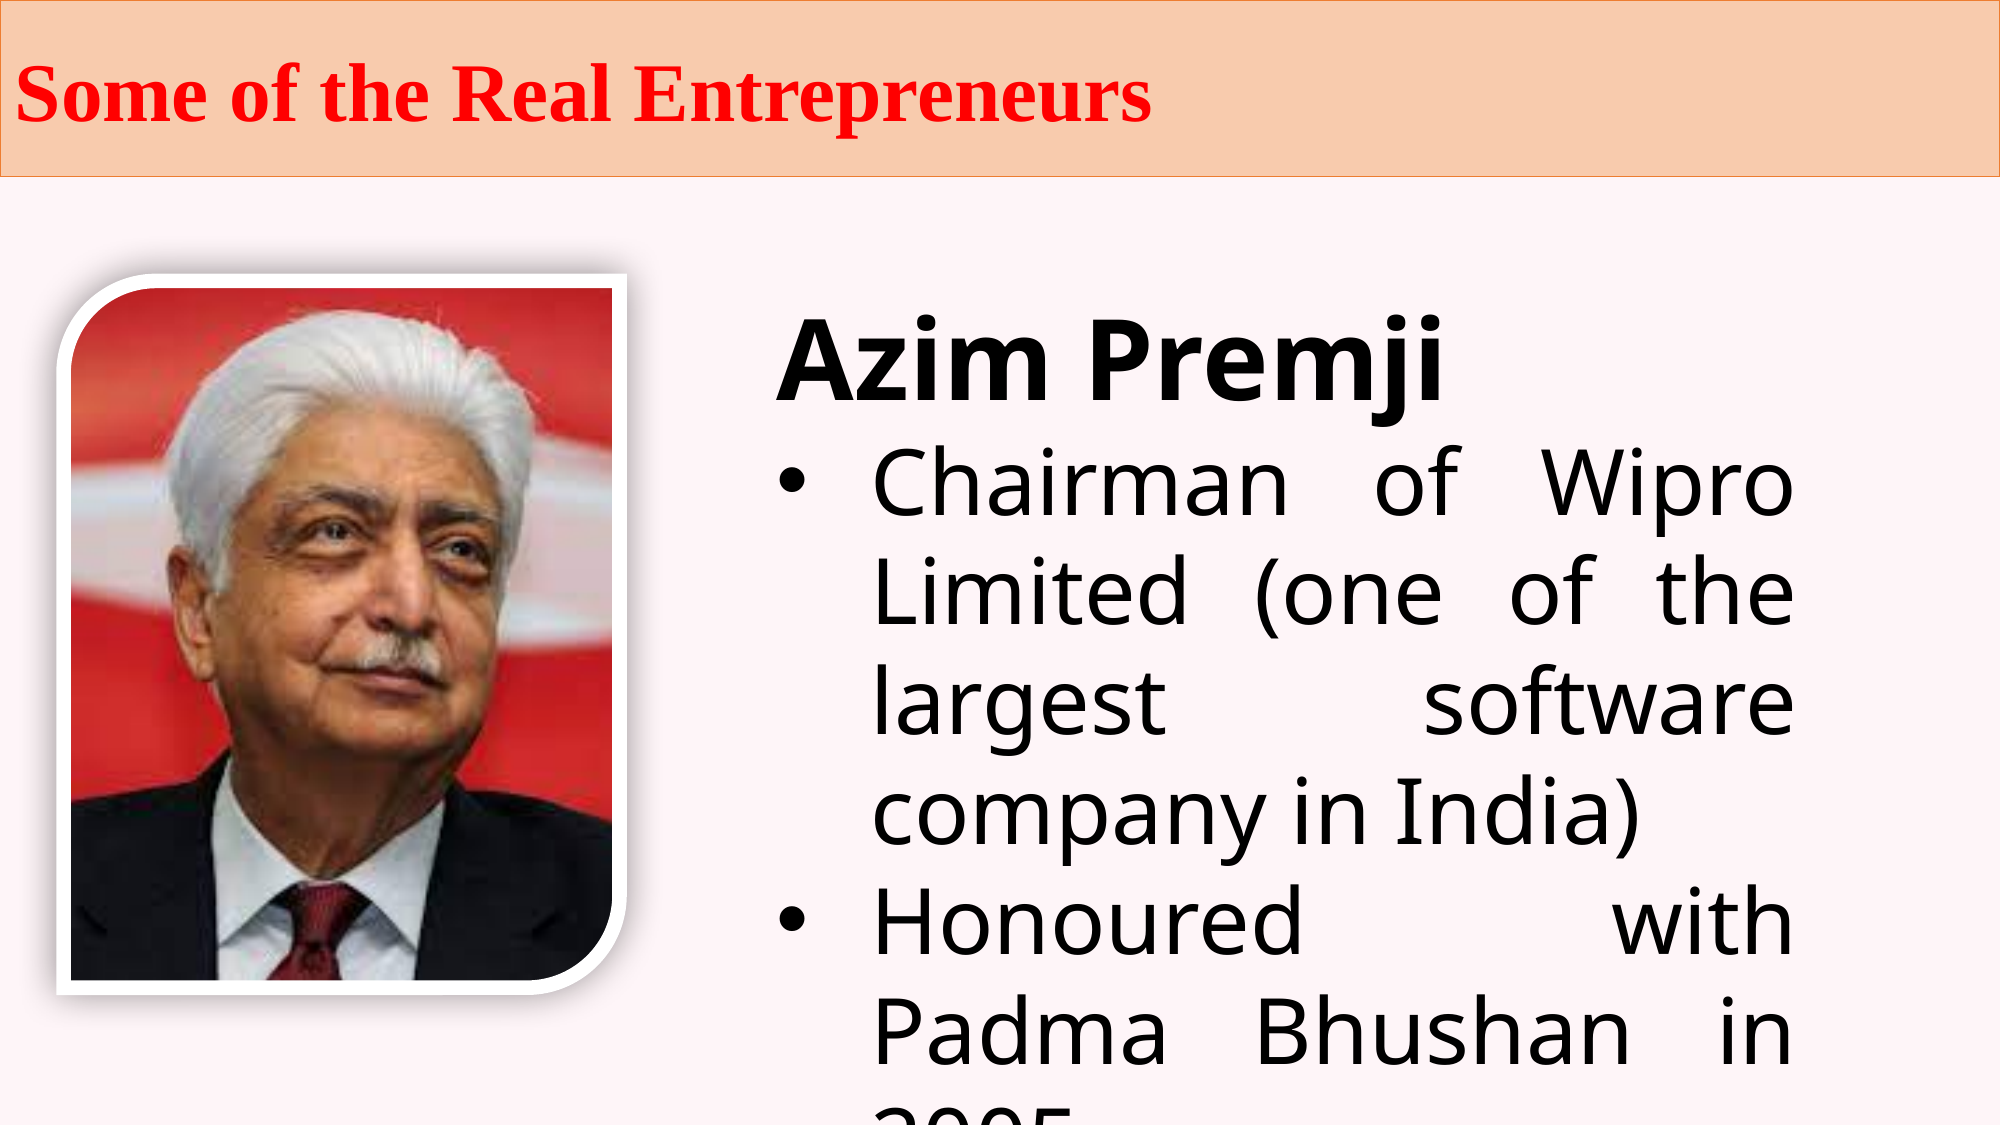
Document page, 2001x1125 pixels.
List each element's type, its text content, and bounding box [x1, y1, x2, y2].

text_box Some of the Real Entrepreneurs [0, 0, 2000, 177]
text_box Azim Premji Chairman of Wipro Limited (one of the largest software company in India) Honoured with Padma Bhushan in 2005. [761, 280, 1813, 1125]
picture [63, 280, 620, 988]
